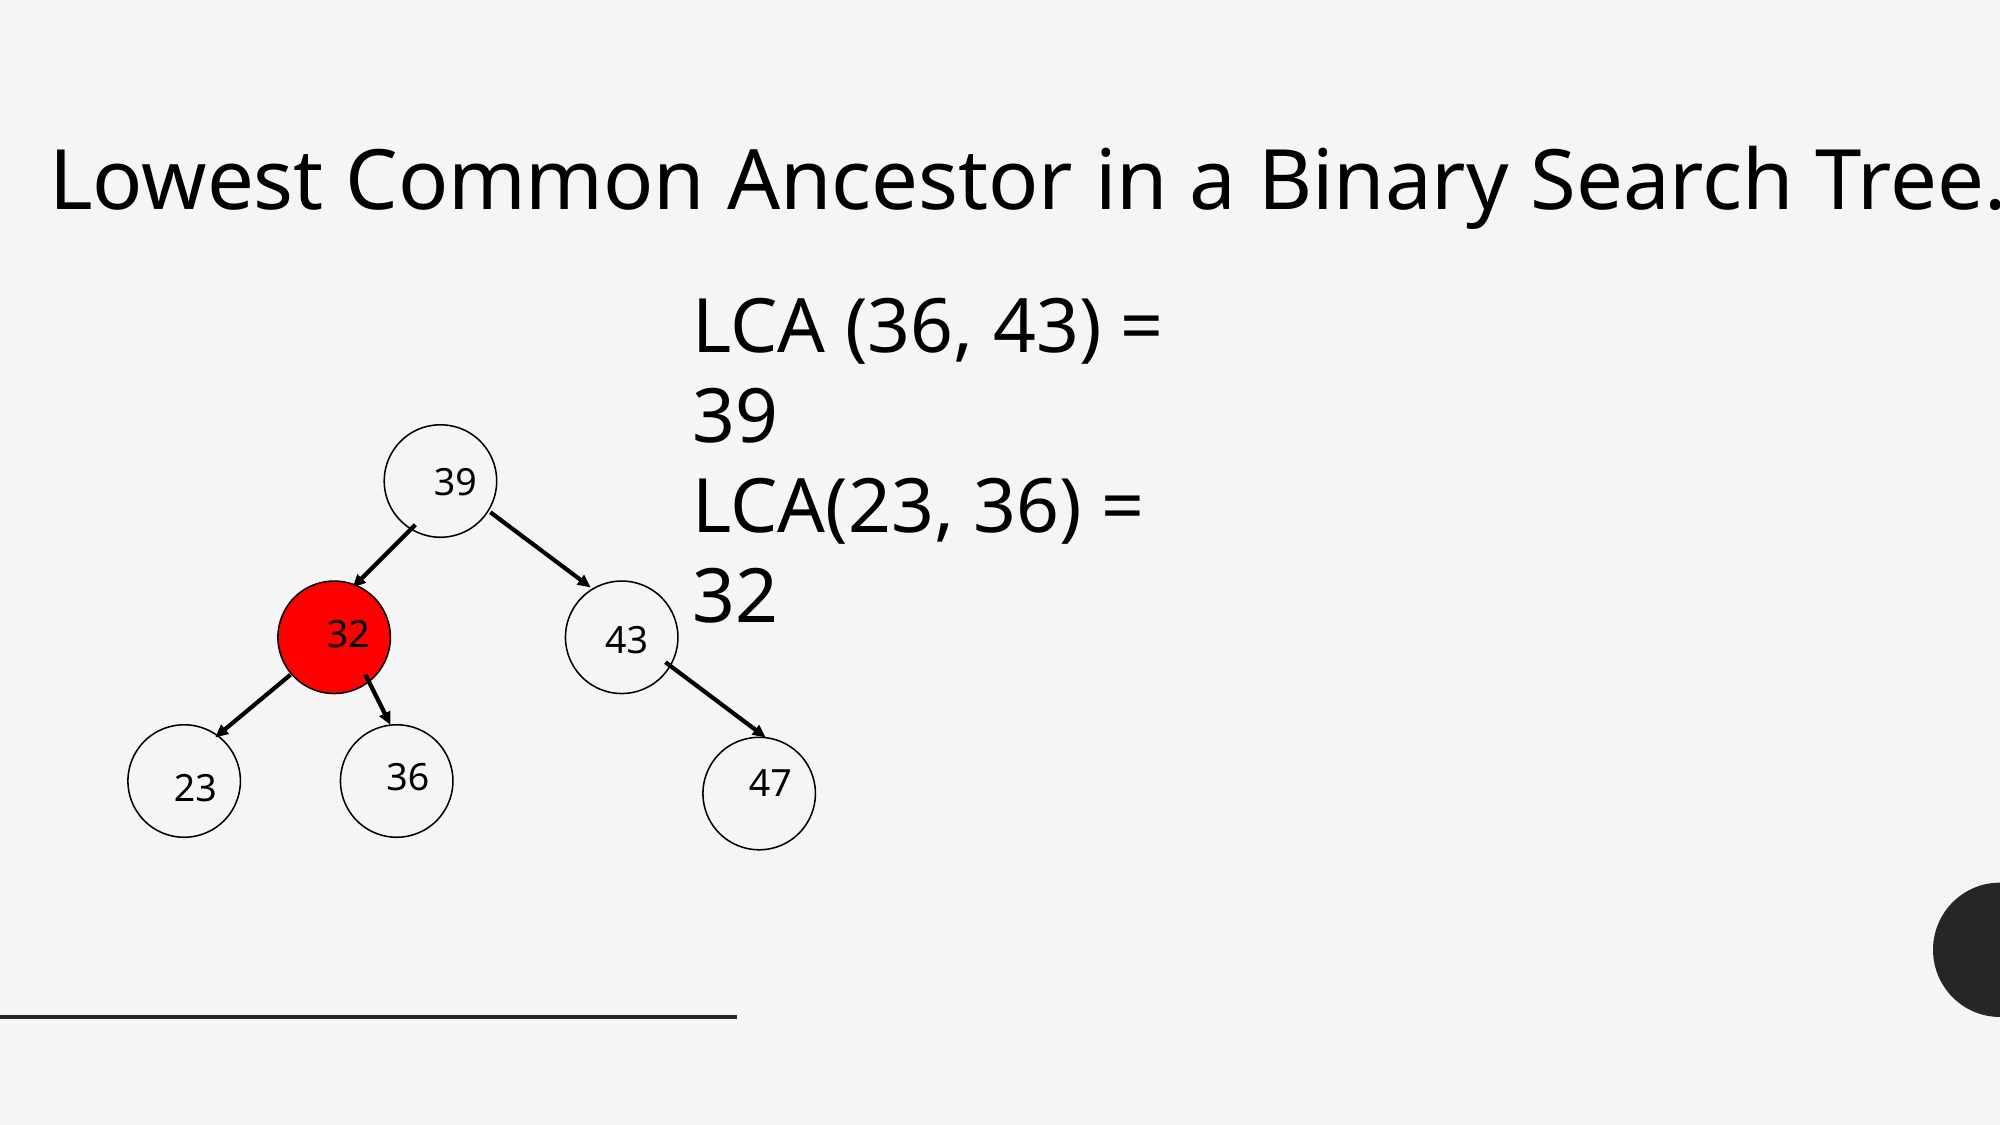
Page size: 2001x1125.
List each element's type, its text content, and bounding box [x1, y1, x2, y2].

text_box [127, 724, 235, 838]
text_box [702, 737, 816, 850]
text_box Lowest Common Ancestor in a Binary Search Tree. [34, 118, 2000, 234]
text_box [235, 757, 241, 805]
text_box [490, 512, 591, 588]
text_box 23 [159, 756, 235, 817]
text_box 47 [734, 751, 810, 812]
text_box 32 [312, 602, 387, 663]
text_box [340, 724, 453, 838]
text_box 39 [419, 450, 495, 510]
text_box [365, 674, 391, 725]
text_box [216, 674, 291, 737]
text_box [353, 524, 416, 586]
text_box [666, 662, 766, 737]
text_box LCA (36, 43) = 39 LCA(23, 36) = 32 [677, 270, 1236, 645]
text_box [565, 581, 678, 694]
text_box [384, 424, 489, 538]
text_box 43 [590, 608, 666, 669]
text_box [277, 581, 385, 694]
text_box [387, 618, 391, 657]
text_box 36 [371, 745, 447, 806]
